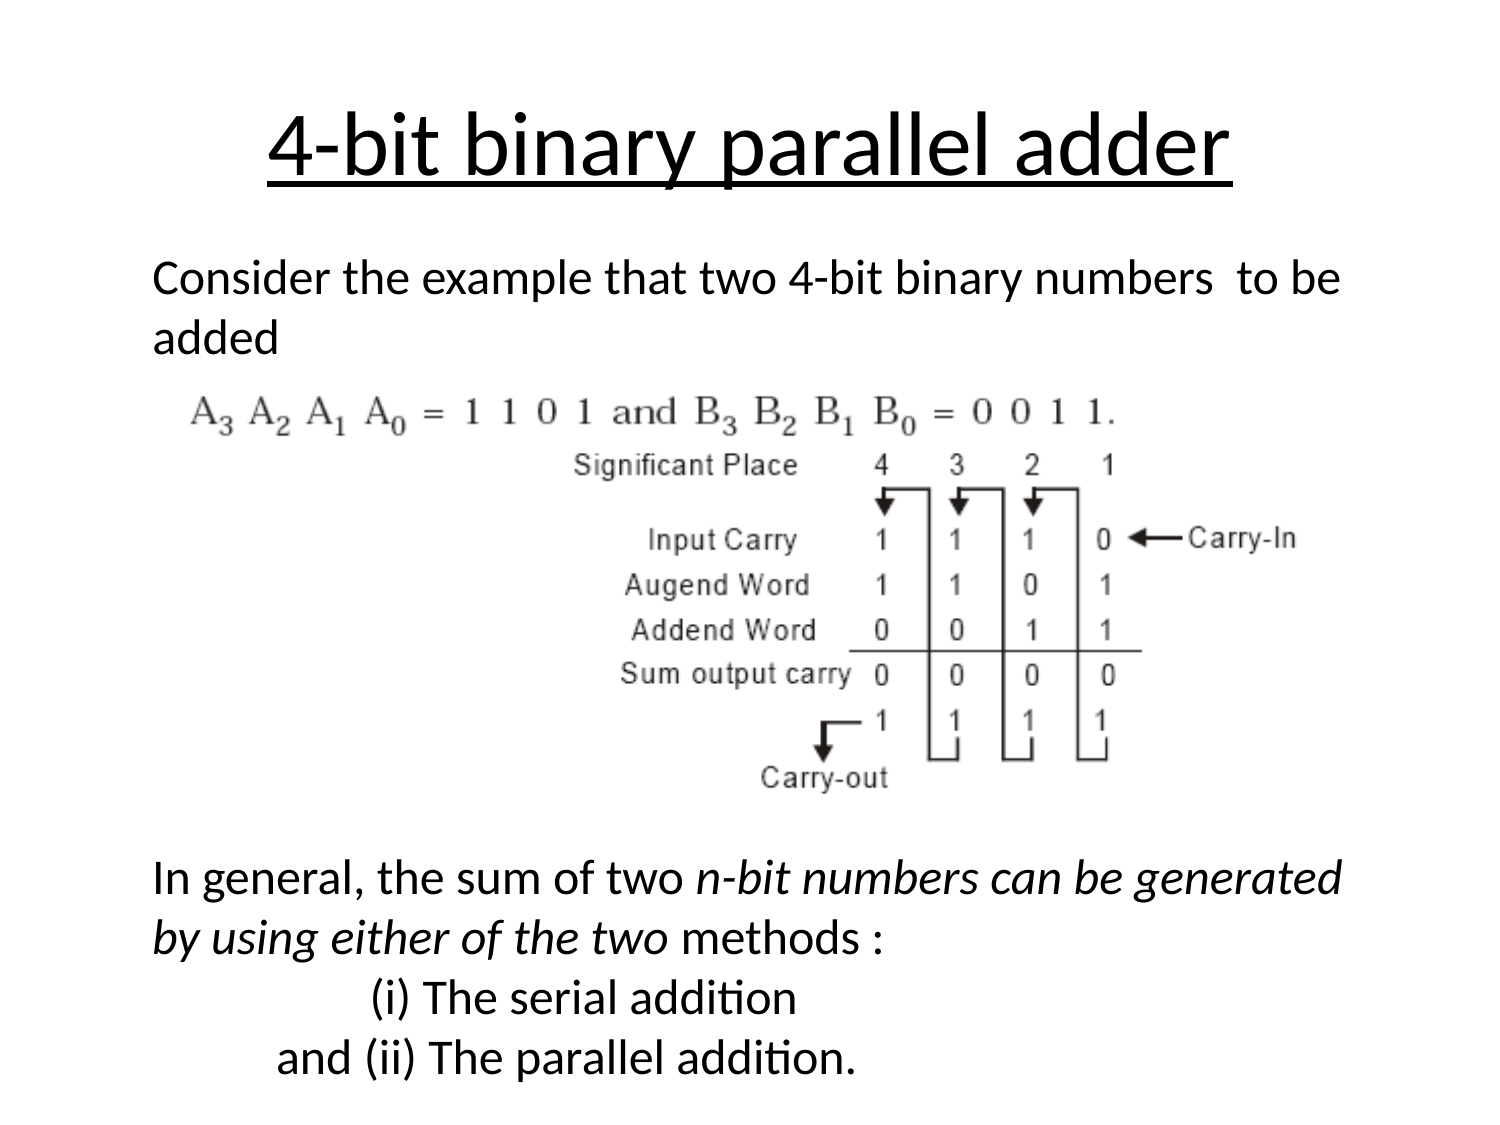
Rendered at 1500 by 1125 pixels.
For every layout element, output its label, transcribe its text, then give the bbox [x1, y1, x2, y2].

text_box In general, the sum of two n-bit numbers can be generated by using either of the two methods : (i) The serial addition and (ii) The parallel addition. [137, 837, 1413, 1093]
title 4-bit binary parallel adder [75, 45, 1425, 233]
picture [187, 387, 1305, 801]
text_box Consider the example that two 4-bit binary numbers to be added [137, 237, 1438, 373]
